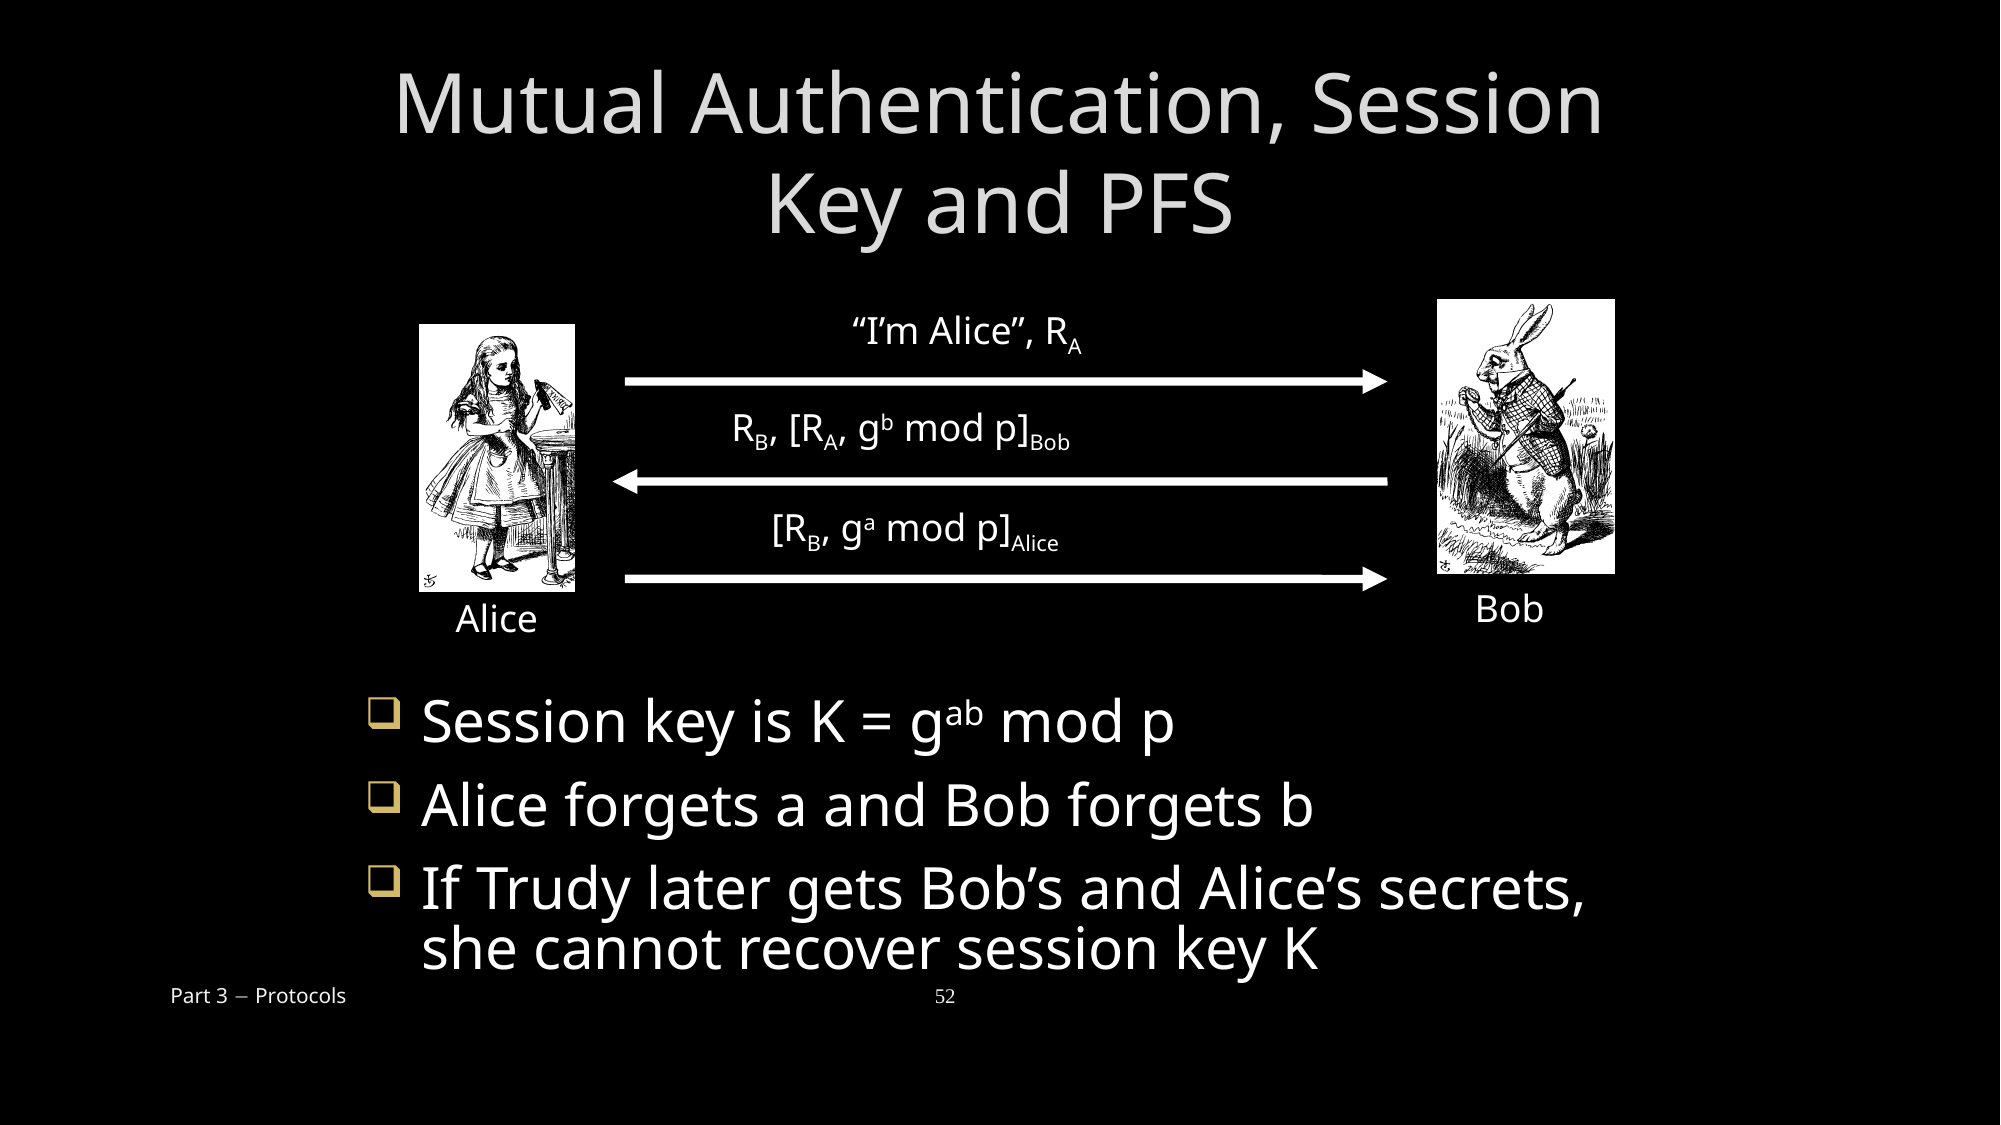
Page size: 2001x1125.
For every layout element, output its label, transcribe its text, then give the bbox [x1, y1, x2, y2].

text_box [RB, ga mod p]Alice [756, 497, 1075, 563]
text_box [612, 475, 1388, 488]
text_box Alice [440, 604, 554, 648]
text_box RB, [RA, gb mod p]Bob [716, 396, 1086, 463]
picture [419, 324, 576, 592]
text_box [624, 375, 1388, 388]
picture [1437, 299, 1615, 574]
title Mutual Authentication, Session Key and PFS [362, 37, 1638, 263]
text_box Session key is K = gab mod p Alice forgets a and Bob forgets b If Trudy later gets Bob’s and Alice’s secrets, she cannot recover session key K [350, 687, 1675, 1000]
text_box Bob [1459, 585, 1560, 638]
text_box “I’m Alice”, RA [837, 299, 1097, 366]
text_box [624, 572, 1388, 586]
footer Part 3  Protocols 52 [149, 965, 1245, 1025]
